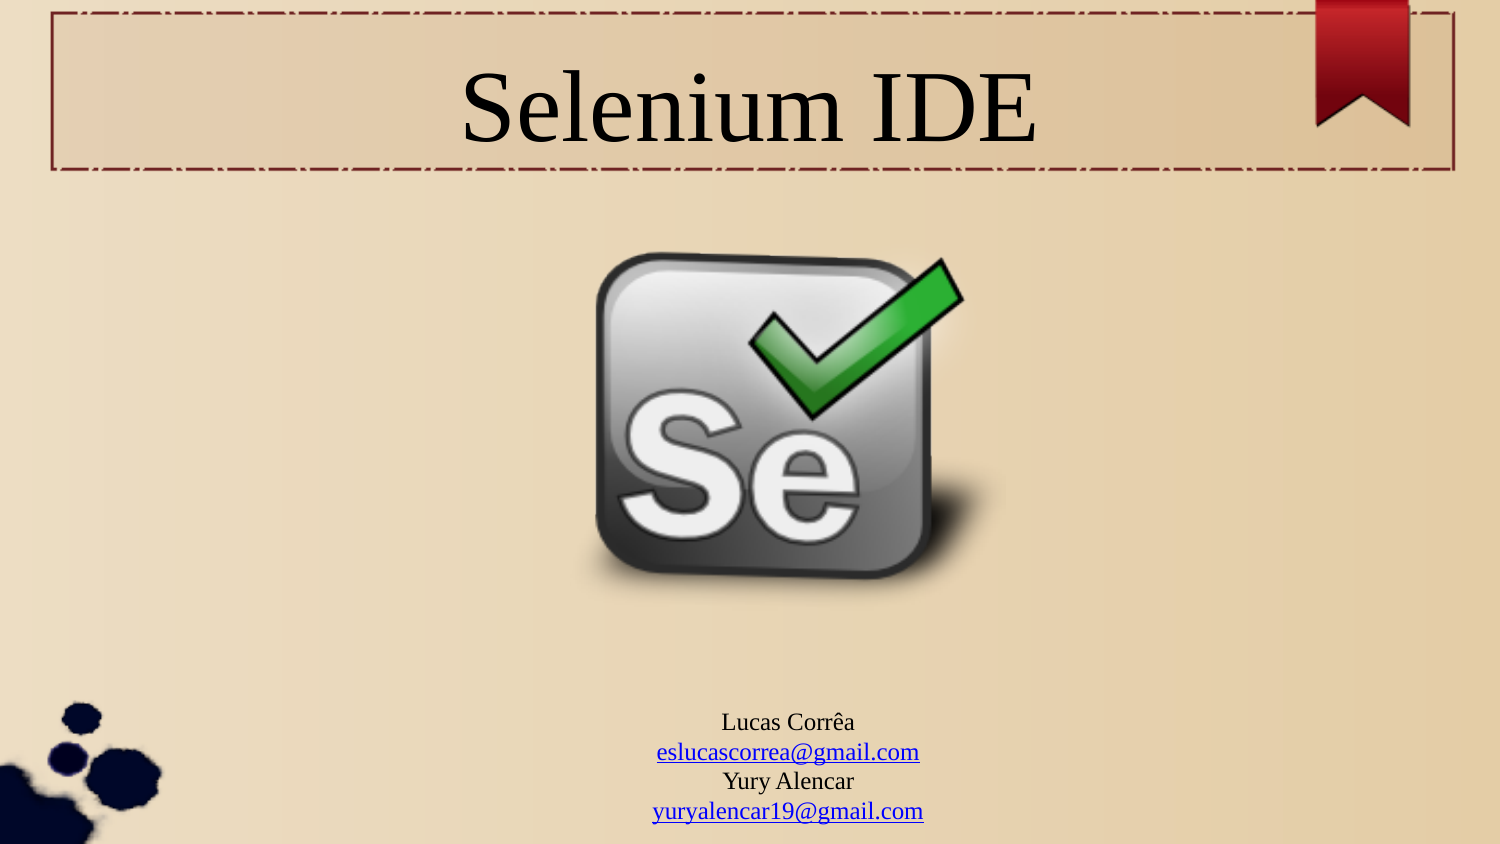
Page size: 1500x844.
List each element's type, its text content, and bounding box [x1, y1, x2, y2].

text_box Lucas Corrêa eslucascorrea@gmail.com Yury Alencar yuryalencar19@gmail.com [610, 699, 966, 826]
text_box Selenium IDE [147, 39, 1353, 163]
picture [0, 0, 1500, 844]
